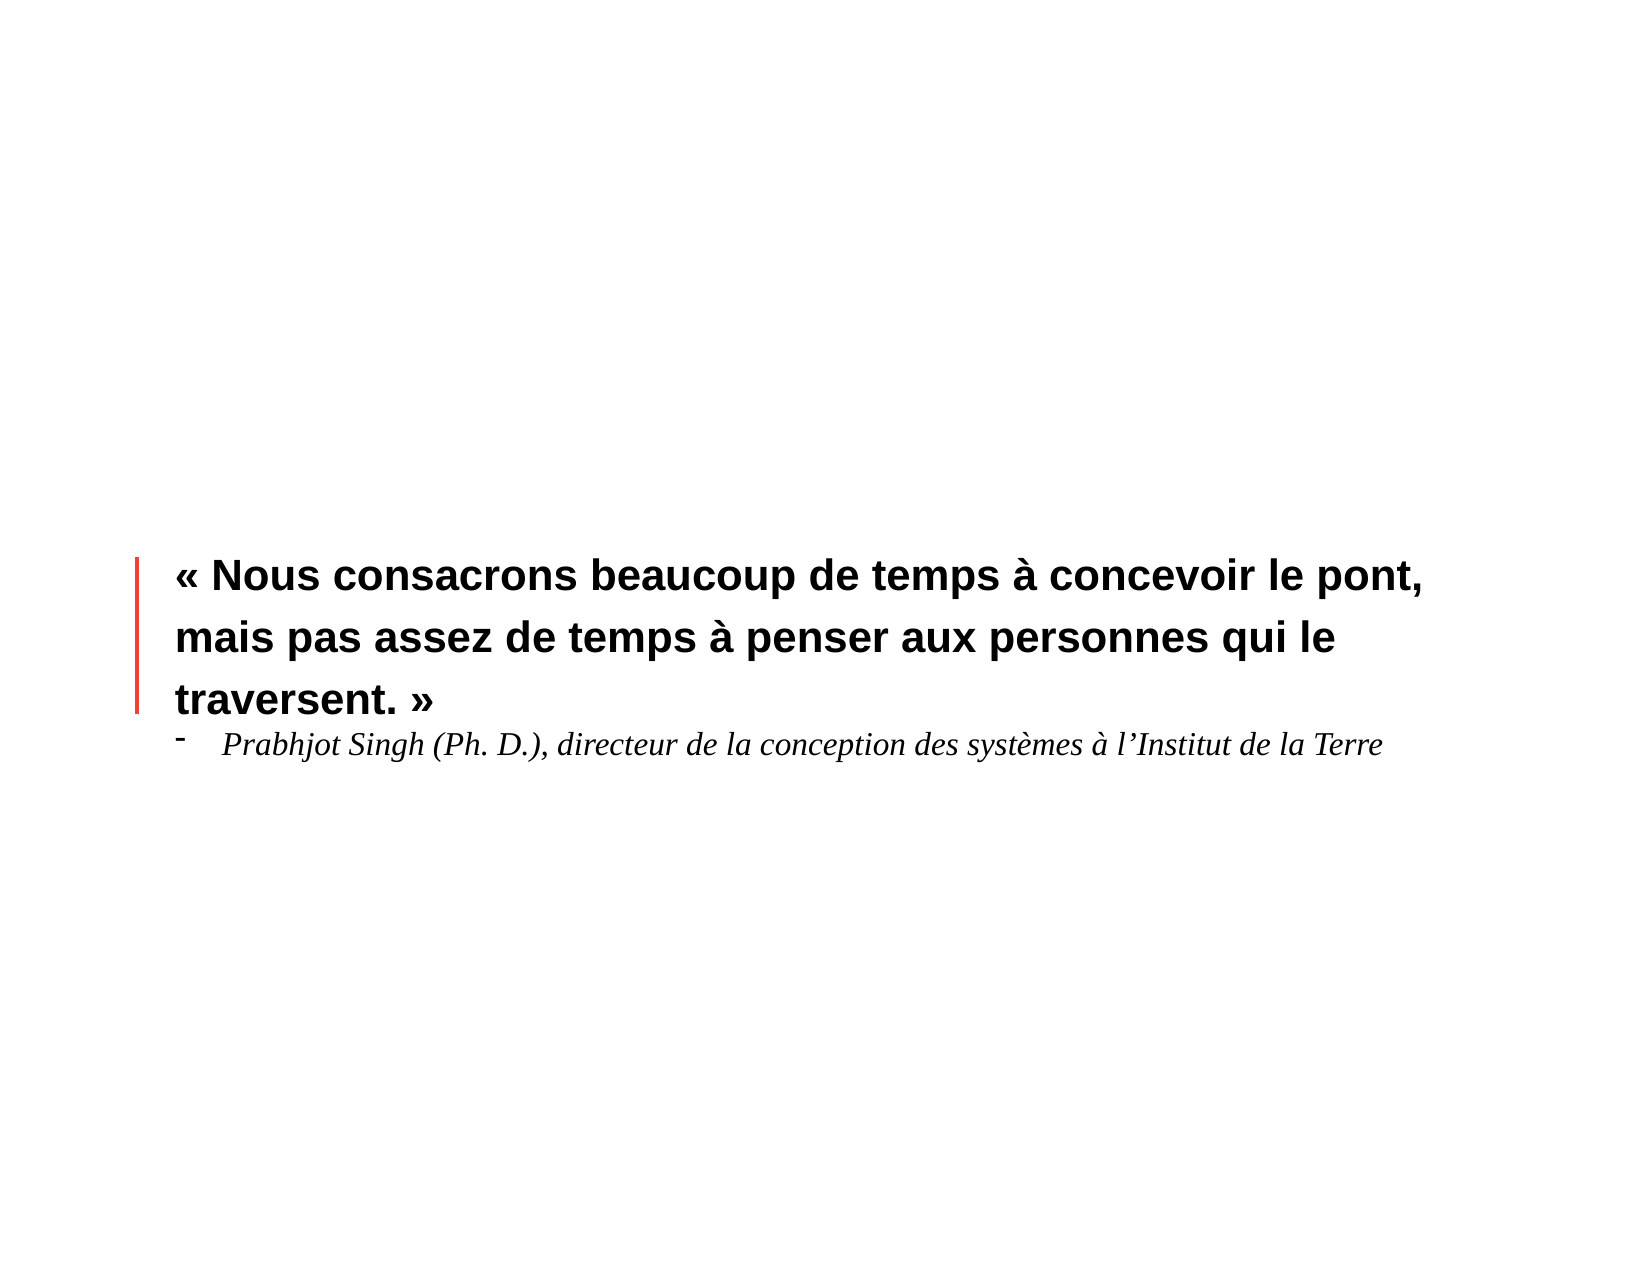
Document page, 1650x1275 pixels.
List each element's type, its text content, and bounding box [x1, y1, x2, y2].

text_box Prabhjot Singh (Ph. D.), directeur de la conception des systèmes à l’Institut de la Terre [172, 722, 1413, 763]
title « Nous consacrons beaucoup de temps à concevoir le pont, mais pas assez de temps à penser aux personnes qui le traversent. » [172, 536, 1478, 750]
